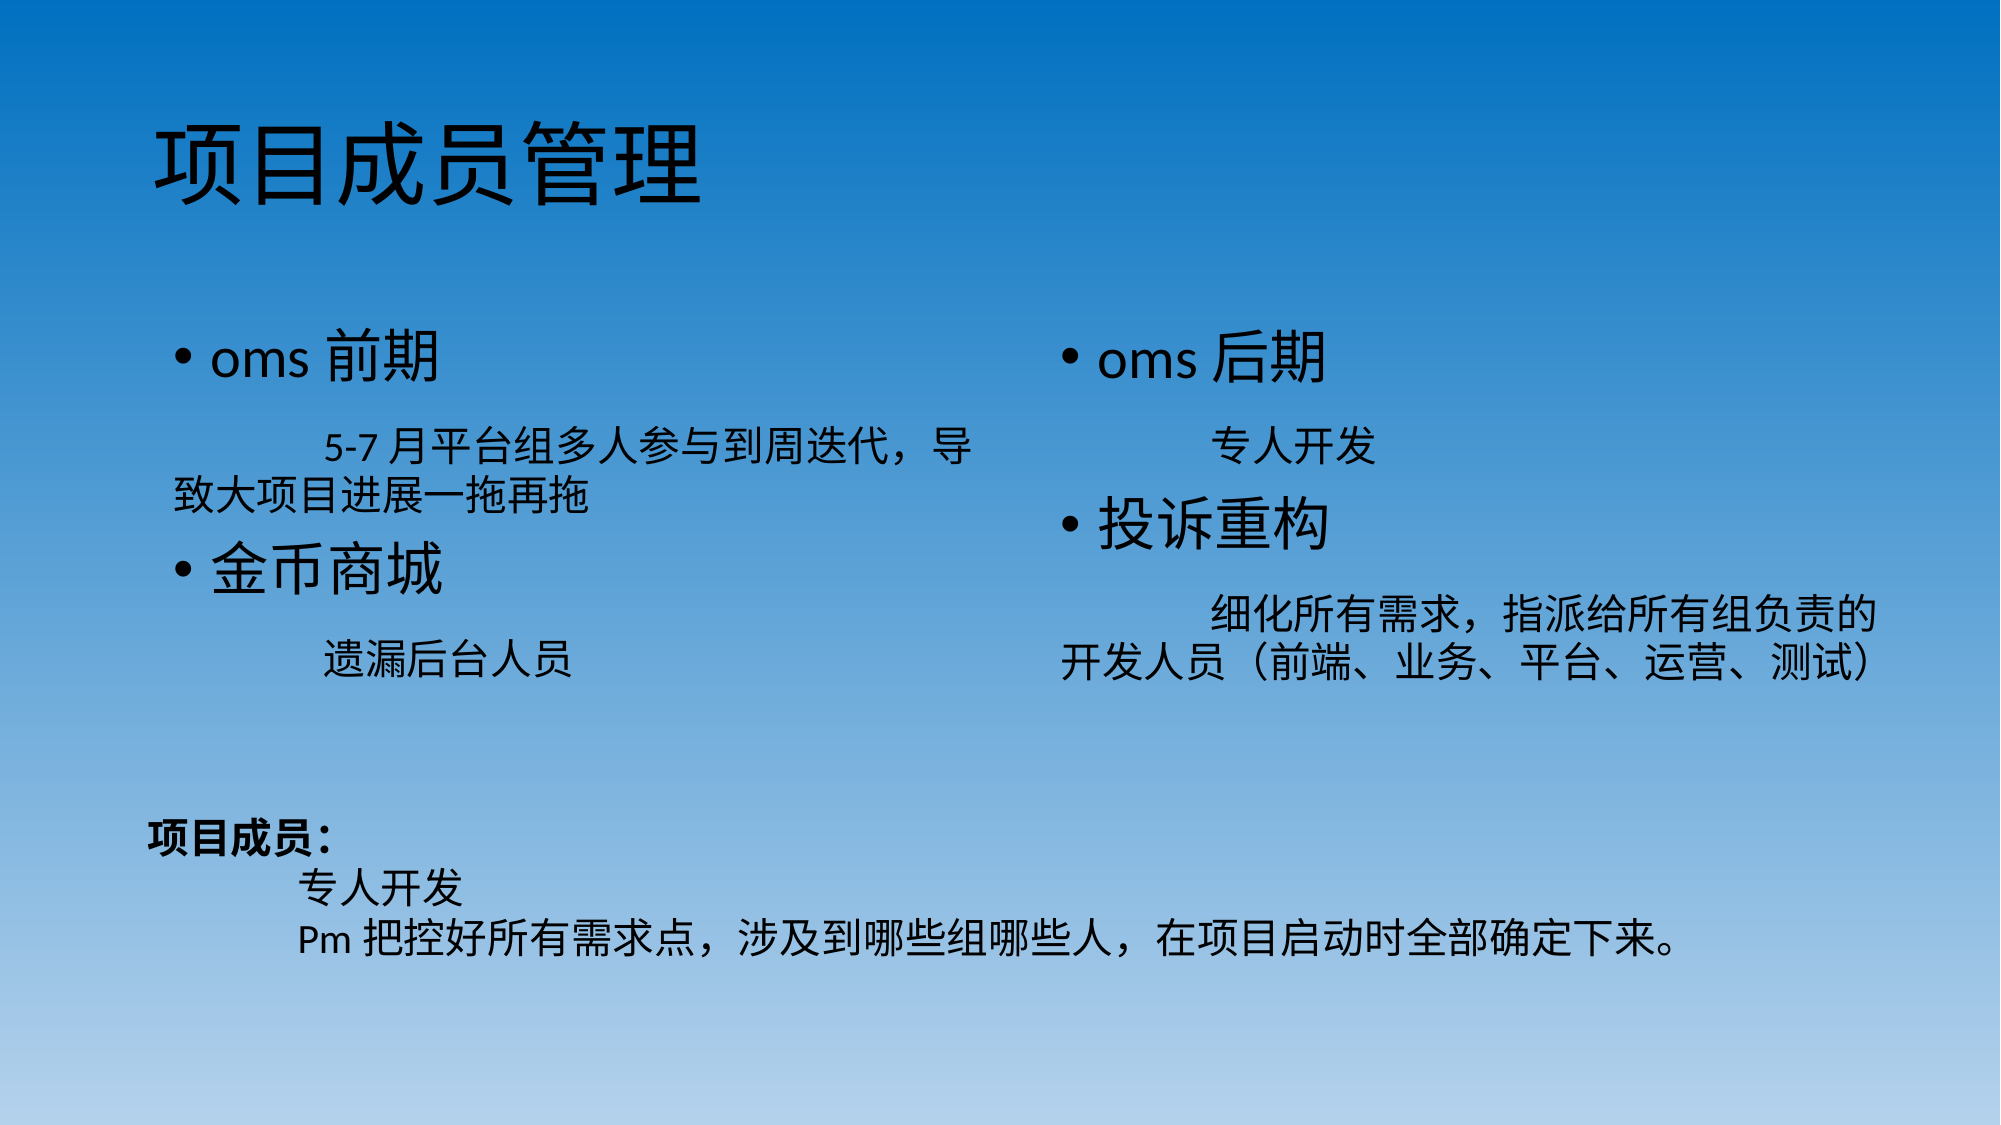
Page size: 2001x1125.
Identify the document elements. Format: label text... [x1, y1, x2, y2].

text_box 项目成员： 专人开发 Pm把控好所有需求点，涉及到哪些组哪些人，在项目启动时全部确定下来。 [132, 804, 1744, 970]
title 项目成员管理 [137, 59, 1863, 278]
text_box oms前期 5-7月平台组多人参与到周迭代，导致大项目进展一拖再拖 金币商城 遗漏后台人员 [158, 320, 1028, 777]
list oms后期 专人开发 投诉重构 细化所有需求，指派给所有组负责的开发人员（前端、业务、平台、运营、测试） [1045, 320, 1915, 777]
